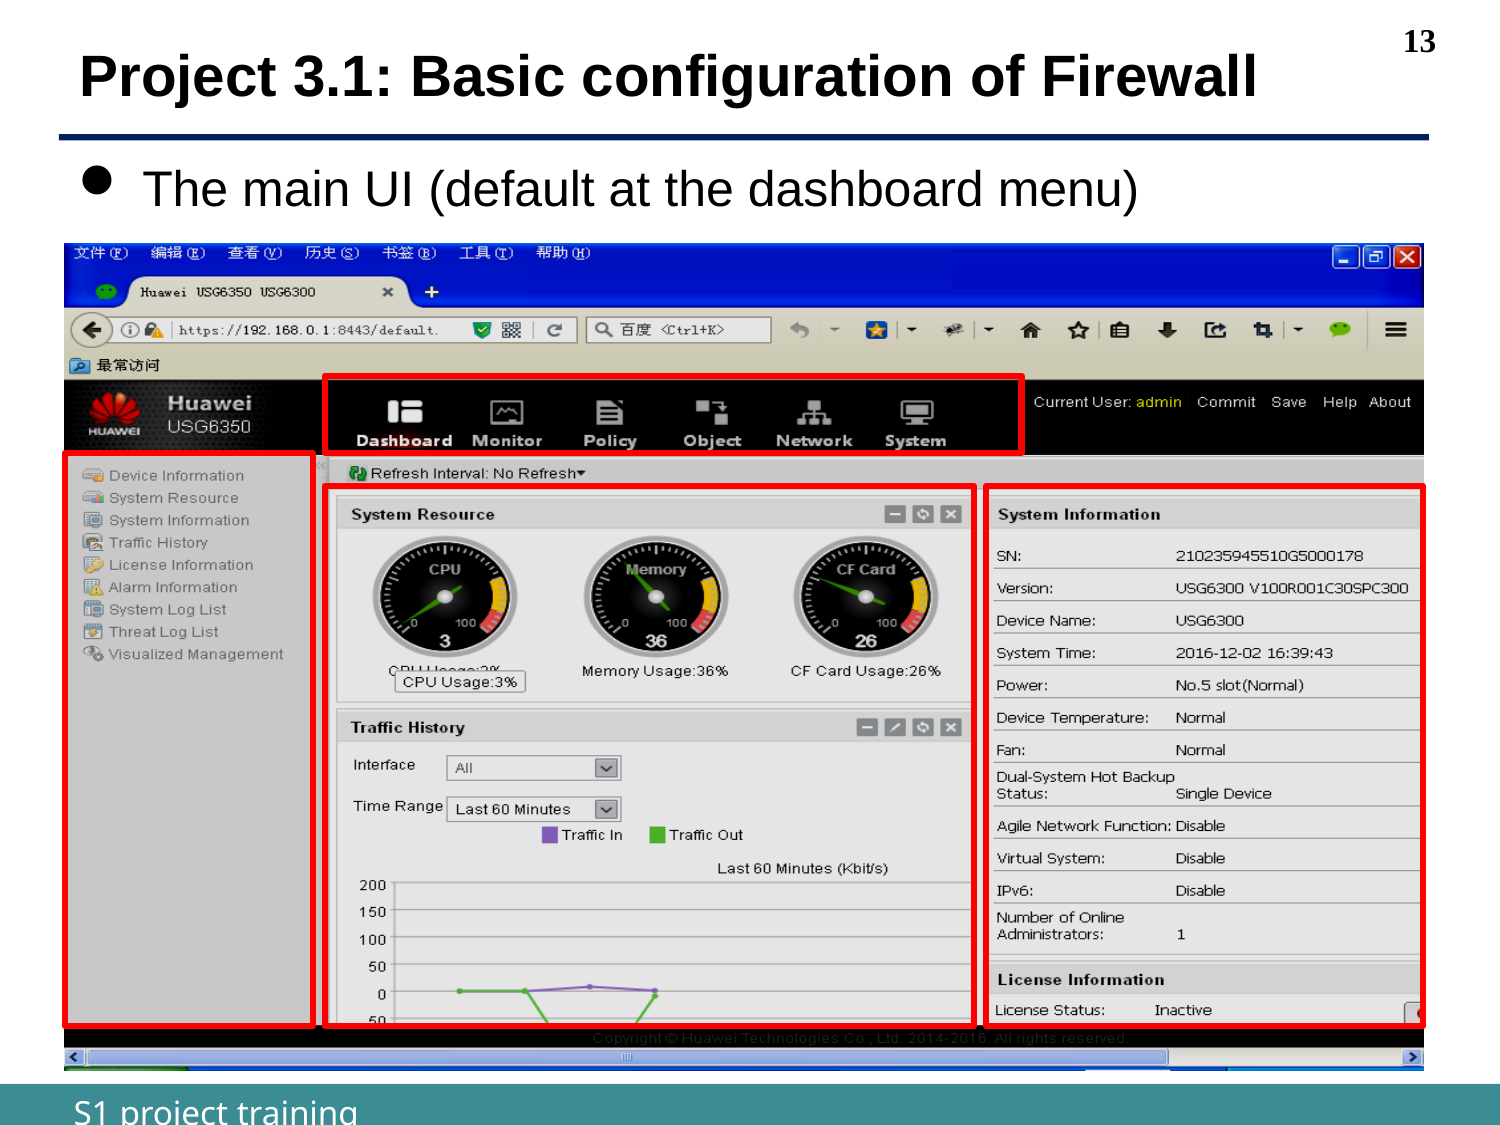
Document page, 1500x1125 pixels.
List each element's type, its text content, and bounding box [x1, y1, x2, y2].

text_box The main UI (default at the dashboard menu) [63, 148, 1155, 224]
text_box Project 3.1: Basic configuration of Firewall [64, 30, 1400, 116]
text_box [64, 243, 1424, 1071]
